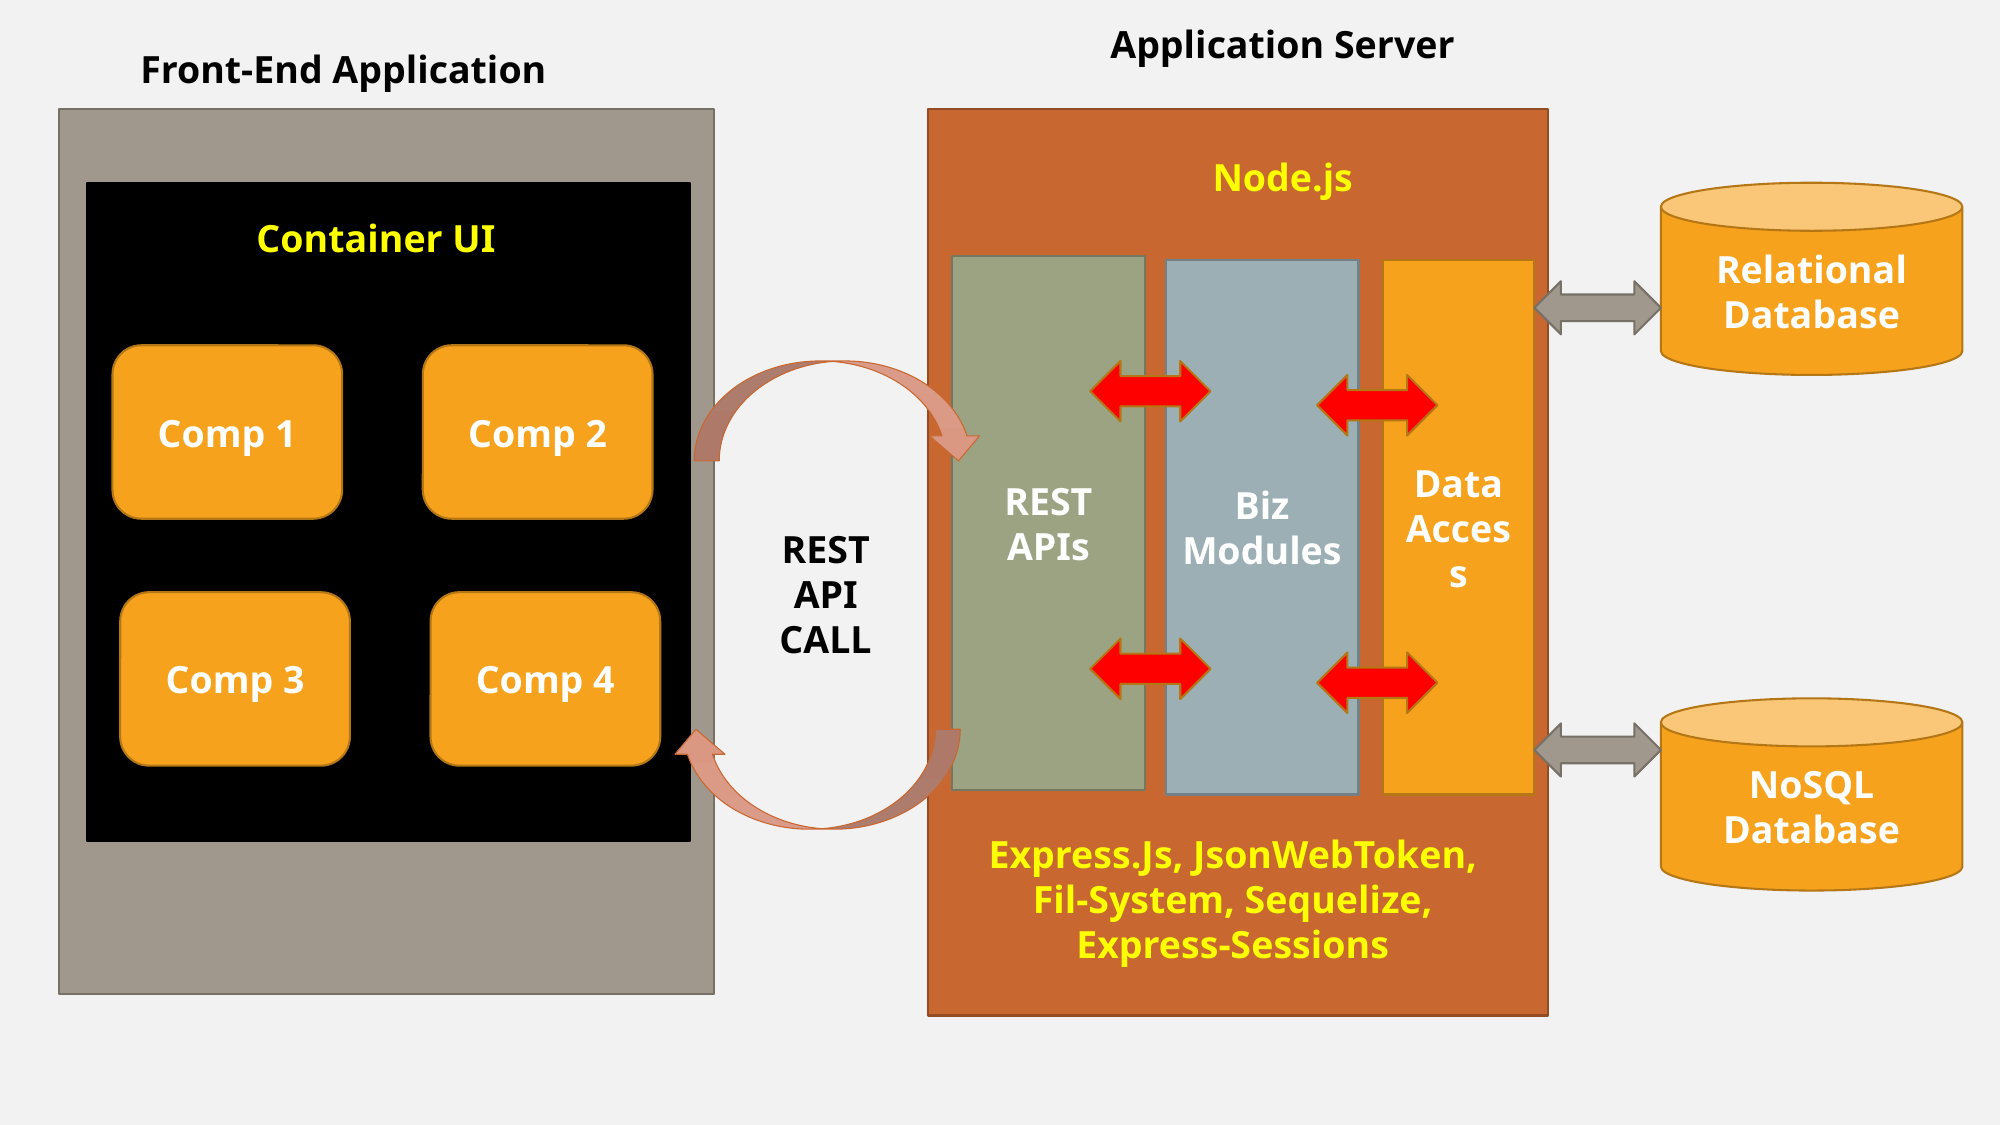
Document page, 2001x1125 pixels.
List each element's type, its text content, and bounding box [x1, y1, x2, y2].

text_box [693, 360, 980, 462]
text_box [1089, 359, 1212, 423]
text_box [1146, 408, 1165, 652]
text_box Comp 1 [111, 344, 344, 520]
text_box Node.js [1051, 146, 1514, 207]
text_box [1316, 373, 1439, 437]
text_box Front-End Application [112, 38, 575, 99]
text_box [1360, 422, 1382, 666]
text_box Relational Database [1659, 181, 1964, 376]
text_box Application Server [1051, 13, 1514, 74]
text_box Comp 4 [429, 591, 662, 767]
text_box Data Access [1382, 259, 1535, 796]
text_box [1316, 651, 1439, 714]
text_box [927, 108, 1549, 404]
text_box [674, 728, 961, 830]
text_box Biz Modules [1165, 259, 1360, 796]
text_box REST APIs [951, 255, 1146, 791]
text_box REST API CALL [737, 518, 914, 669]
text_box Express.Js, JsonWebToken, Fil-System, Sequelize, Express-Sessions [951, 823, 1514, 974]
text_box [1089, 637, 1212, 701]
text_box Comp 2 [421, 344, 654, 520]
text_box [927, 411, 951, 761]
text_box [58, 108, 715, 995]
text_box [927, 685, 1549, 1017]
text_box [1535, 311, 1549, 746]
text_box Comp 3 [119, 591, 351, 767]
text_box Container UI [101, 207, 651, 268]
text_box [86, 182, 691, 842]
text_box NoSQL Database [1659, 697, 1964, 892]
text_box [1533, 722, 1662, 778]
text_box [1533, 280, 1662, 336]
